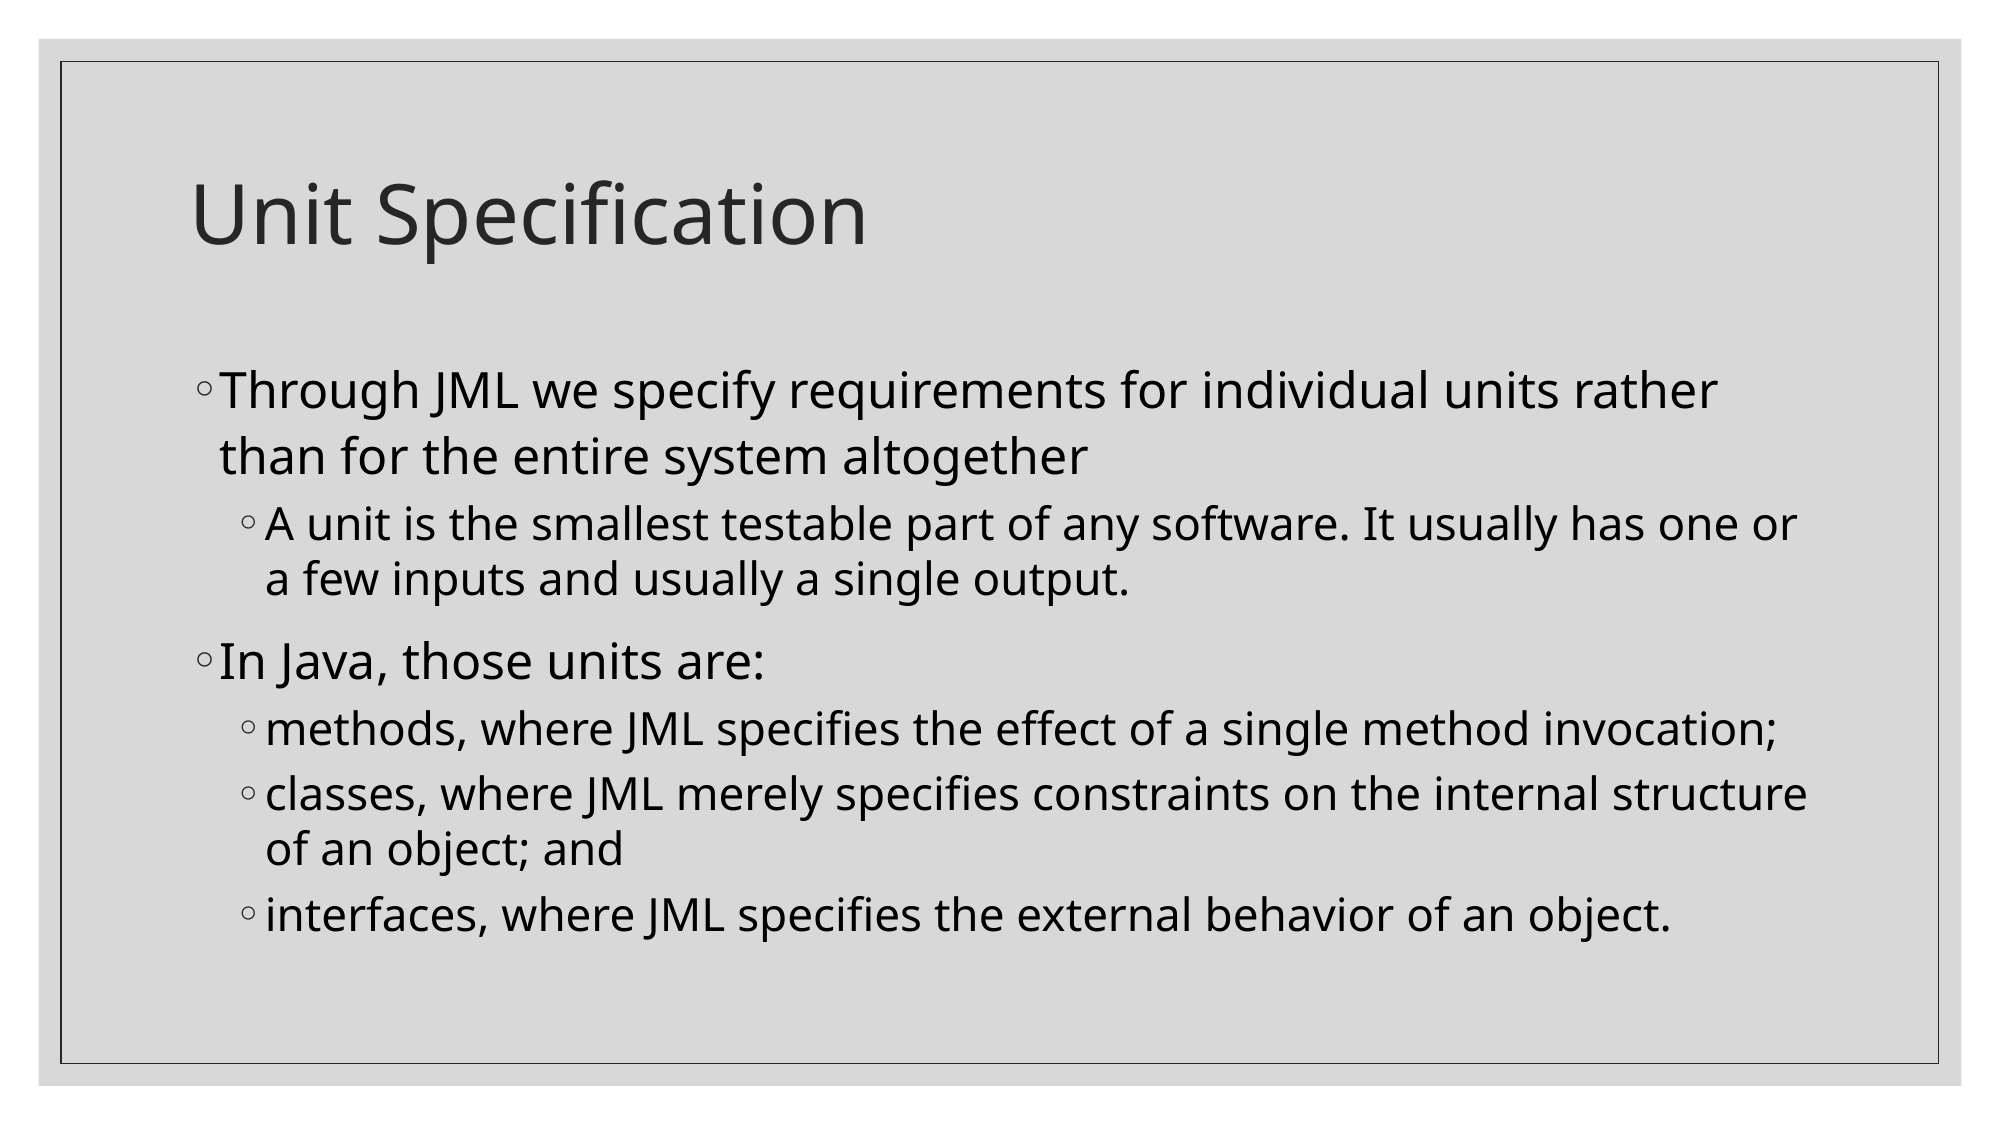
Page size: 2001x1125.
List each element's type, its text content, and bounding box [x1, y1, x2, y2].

title Unit Specification [174, 105, 1825, 331]
list Through JML we specify requirements for individual units rather than for the entire system altogether A unit is the smallest testable part of any software. It usually has one or a few inputs and usually a single output. In Java, those units are: methods, where JML specifies the effect of a single method invocation; classes, where JML merely specifies constraints on the internal structure of an object; and interfaces, where JML specifies the external behavior of an object. [174, 345, 1825, 977]
